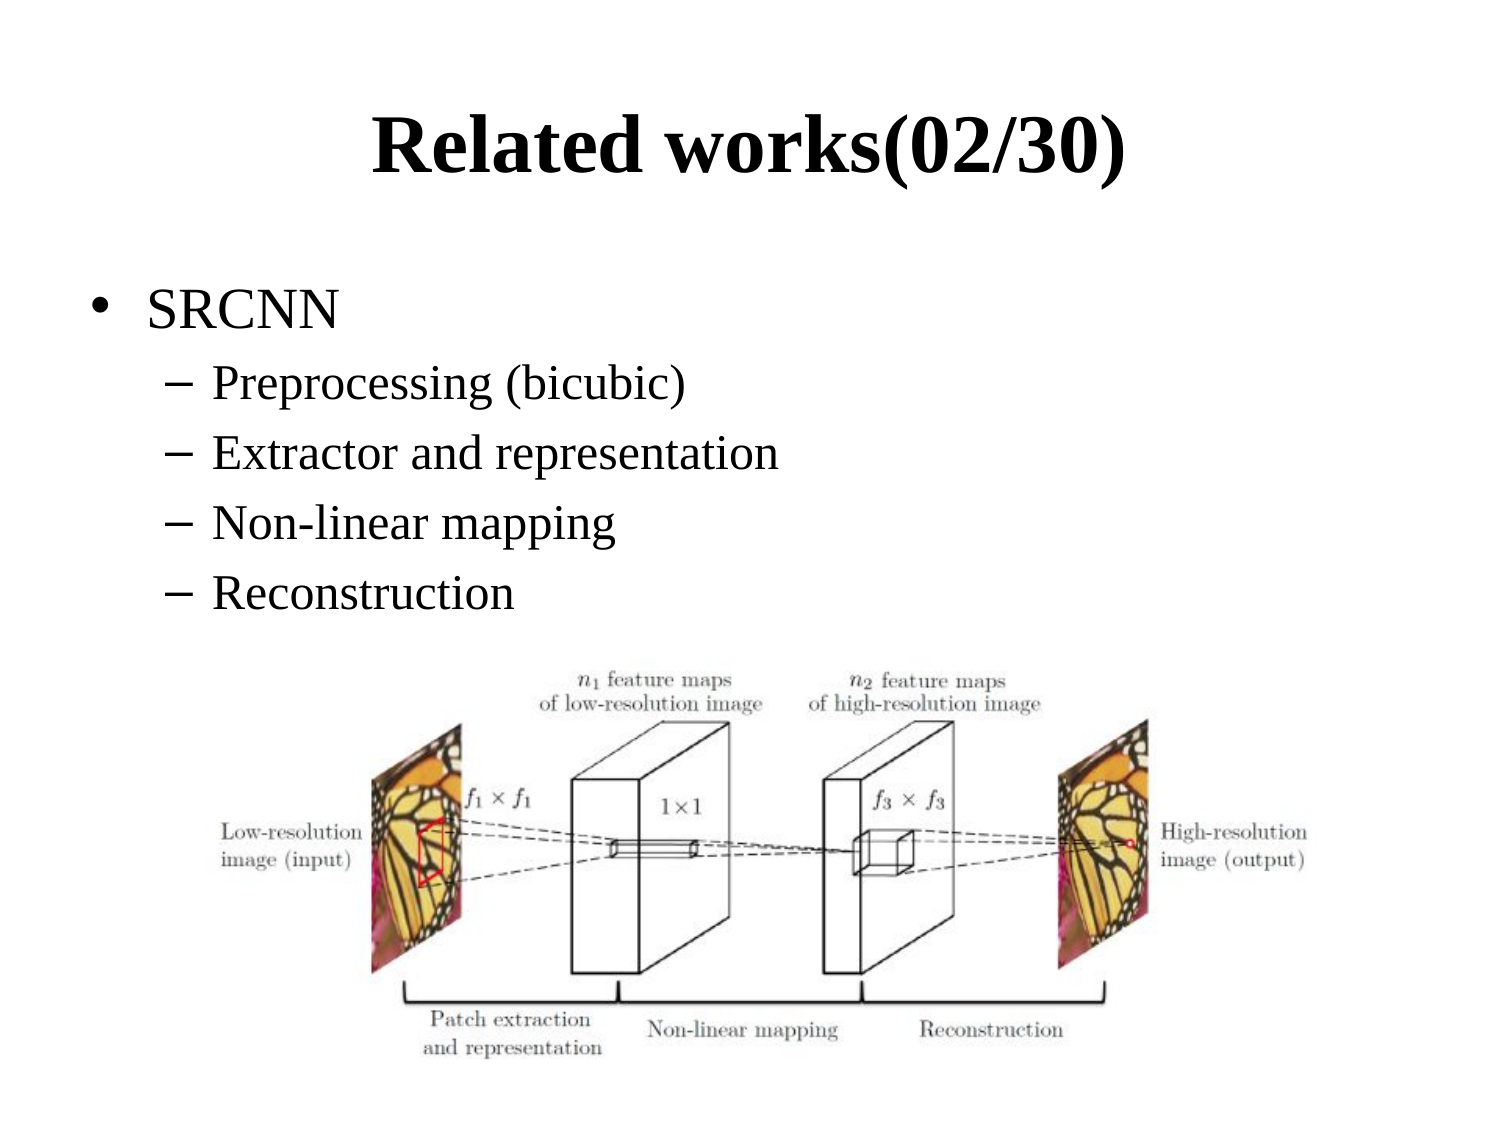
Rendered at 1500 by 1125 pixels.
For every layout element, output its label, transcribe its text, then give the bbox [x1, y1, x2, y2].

picture [206, 633, 1332, 1089]
list SRCNN Preprocessing (bicubic) Extractor and representation Non-linear mapping Reconstruction [75, 262, 1425, 1005]
title Related works(02/30) [75, 45, 1425, 233]
